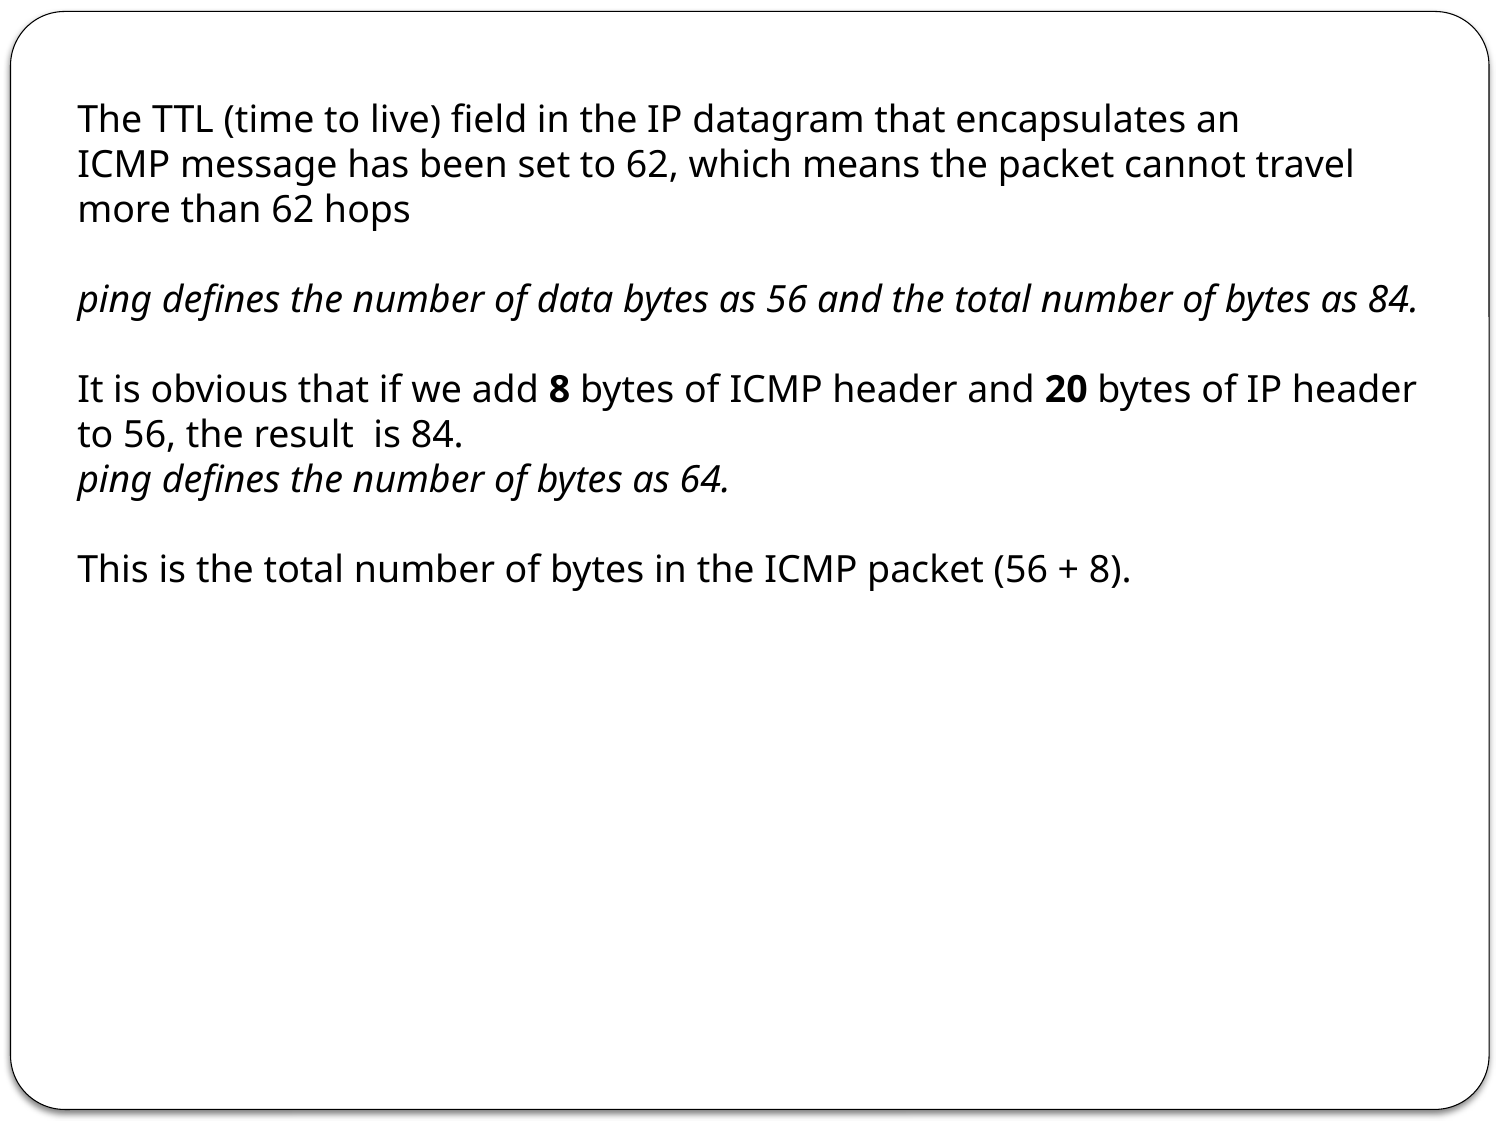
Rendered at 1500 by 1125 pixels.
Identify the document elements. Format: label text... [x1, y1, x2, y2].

text_box The TTL (time to live) field in the IP datagram that encapsulates an ICMP message has been set to 62, which means the packet cannot travel more than 62 hops ping defines the number of data bytes as 56 and the total number of bytes as 84. It is obvious that if we add 8 bytes of ICMP header and 20 bytes of IP header to 56, the result is 84. ping defines the number of bytes as 64. This is the total number of bytes in the ICMP packet (56 + 8). [62, 87, 1450, 643]
